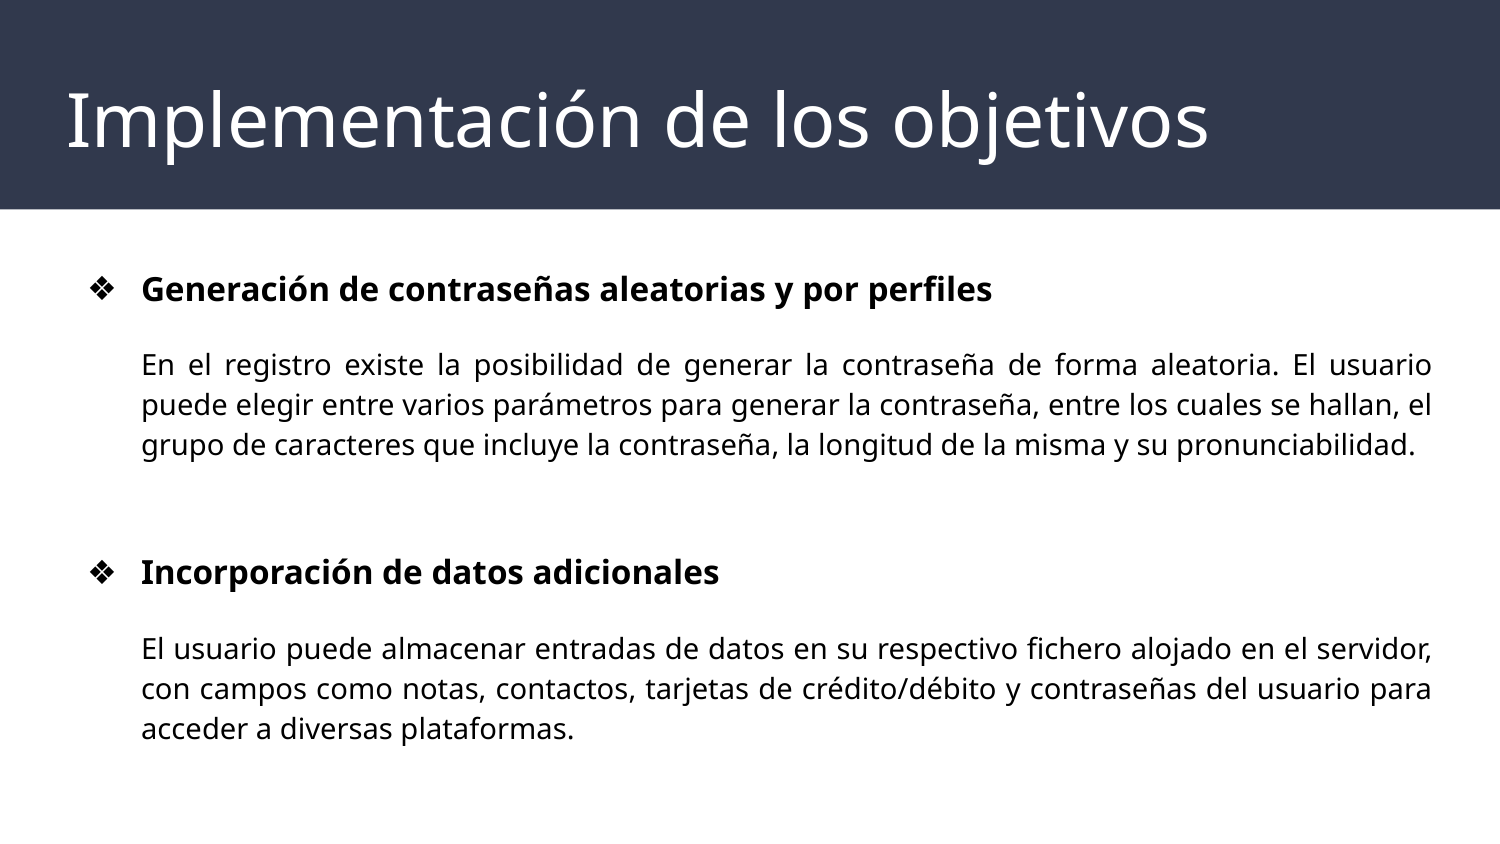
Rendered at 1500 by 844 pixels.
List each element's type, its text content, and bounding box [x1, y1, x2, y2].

list Generación de contraseñas aleatorias y por perfiles En el registro existe la posibilidad de generar la contraseña de forma aleatoria. El usuario puede elegir entre varios parámetros para generar la contraseña, entre los cuales se hallan, el grupo de caracteres que incluye la contraseña, la longitud de la misma y su pronunciabilidad. Incorporación de datos adicionales El usuario puede almacenar entradas de datos en su respectivo fichero alojado en el servidor, con campos como notas, contactos, tarjetas de crédito/débito y contraseñas del usuario para acceder a diversas plataformas. [51, 247, 1449, 752]
title Implementación de los objetivos [51, 57, 1449, 160]
